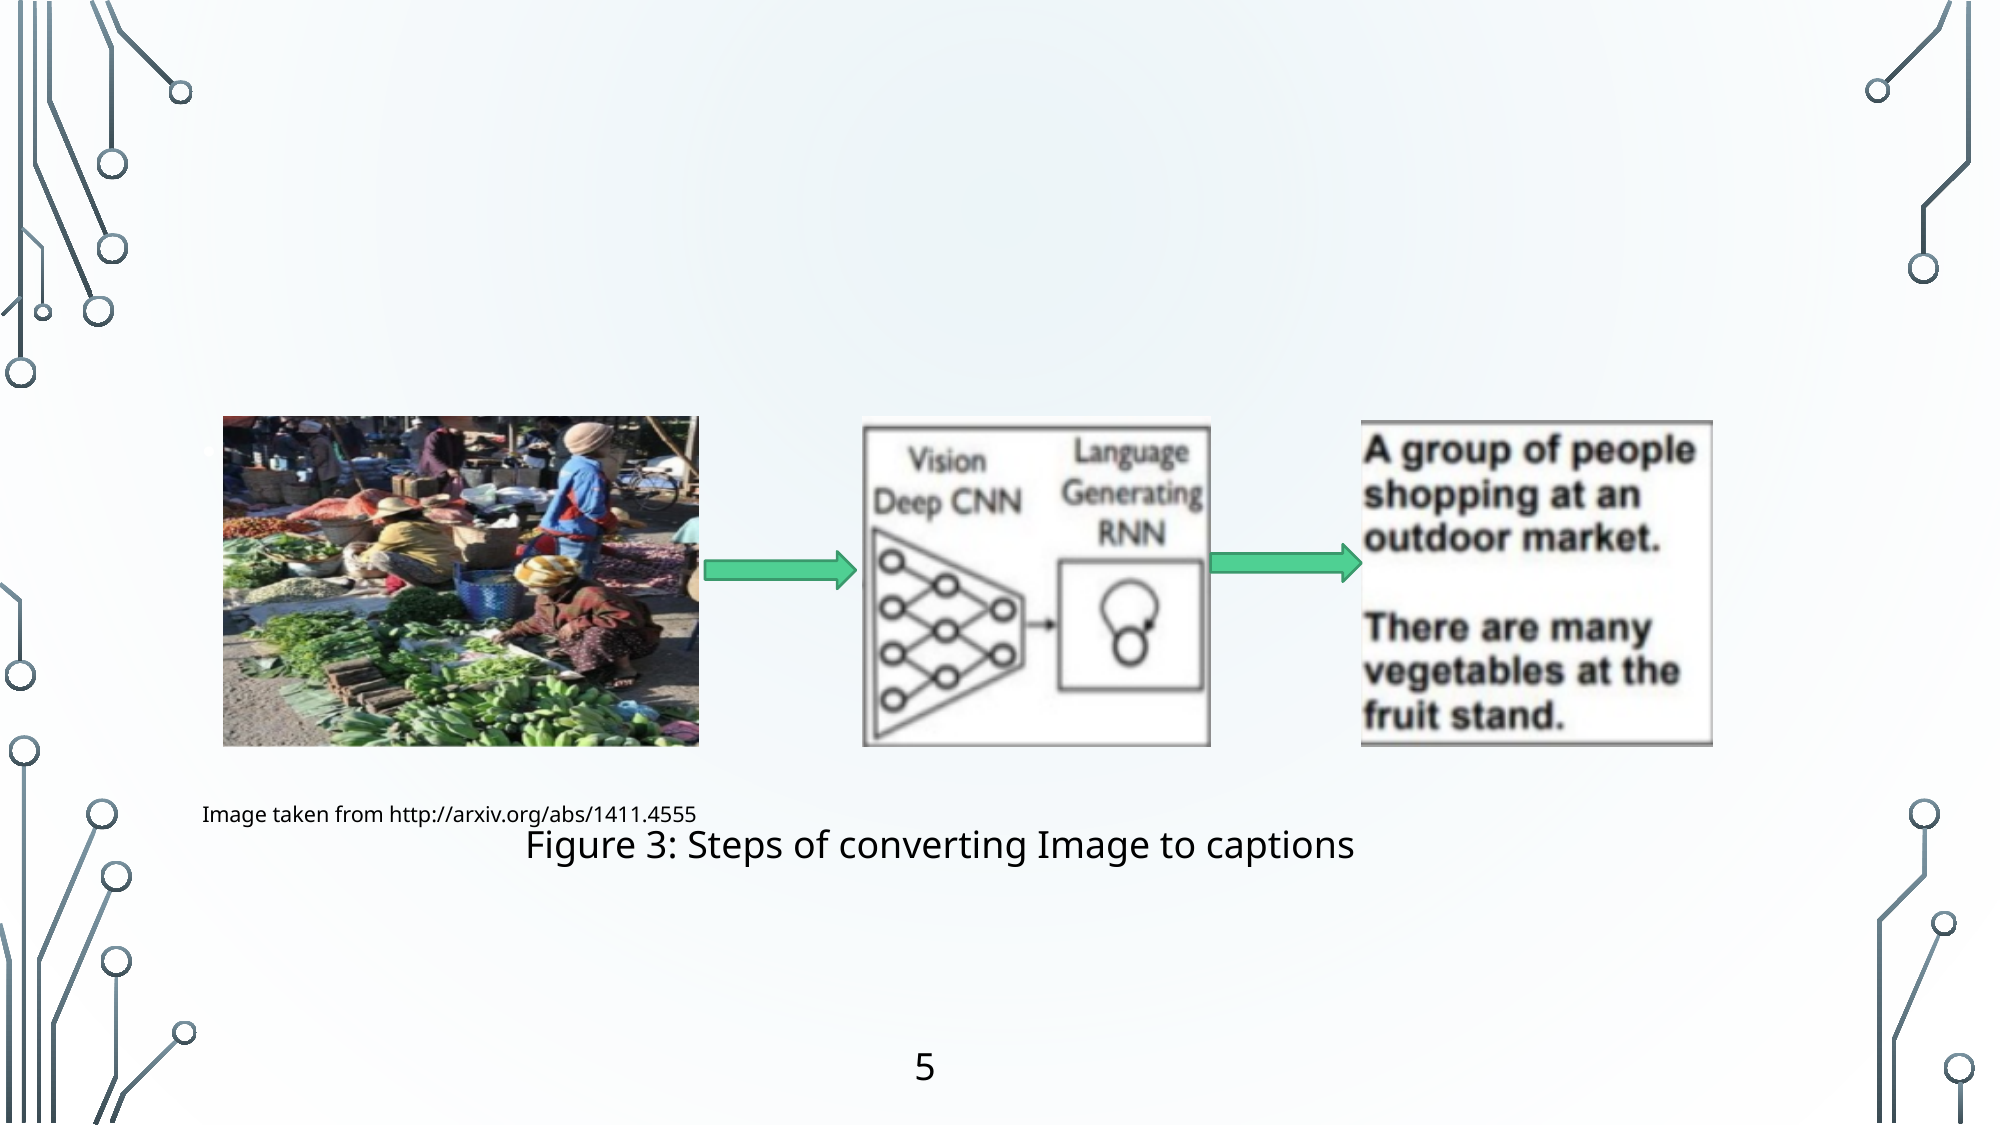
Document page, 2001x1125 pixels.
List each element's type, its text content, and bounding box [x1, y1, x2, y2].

text_box [1211, 542, 1361, 583]
list Image taken from http://arxiv.org/abs/1411.4555 [187, 369, 1813, 841]
text_box [703, 550, 857, 591]
picture [222, 416, 699, 748]
text_box Figure 3: Steps of converting Image to captions [378, 813, 1503, 874]
text_box 5 [821, 1035, 1029, 1095]
picture [1361, 420, 1713, 748]
picture [861, 416, 1211, 748]
